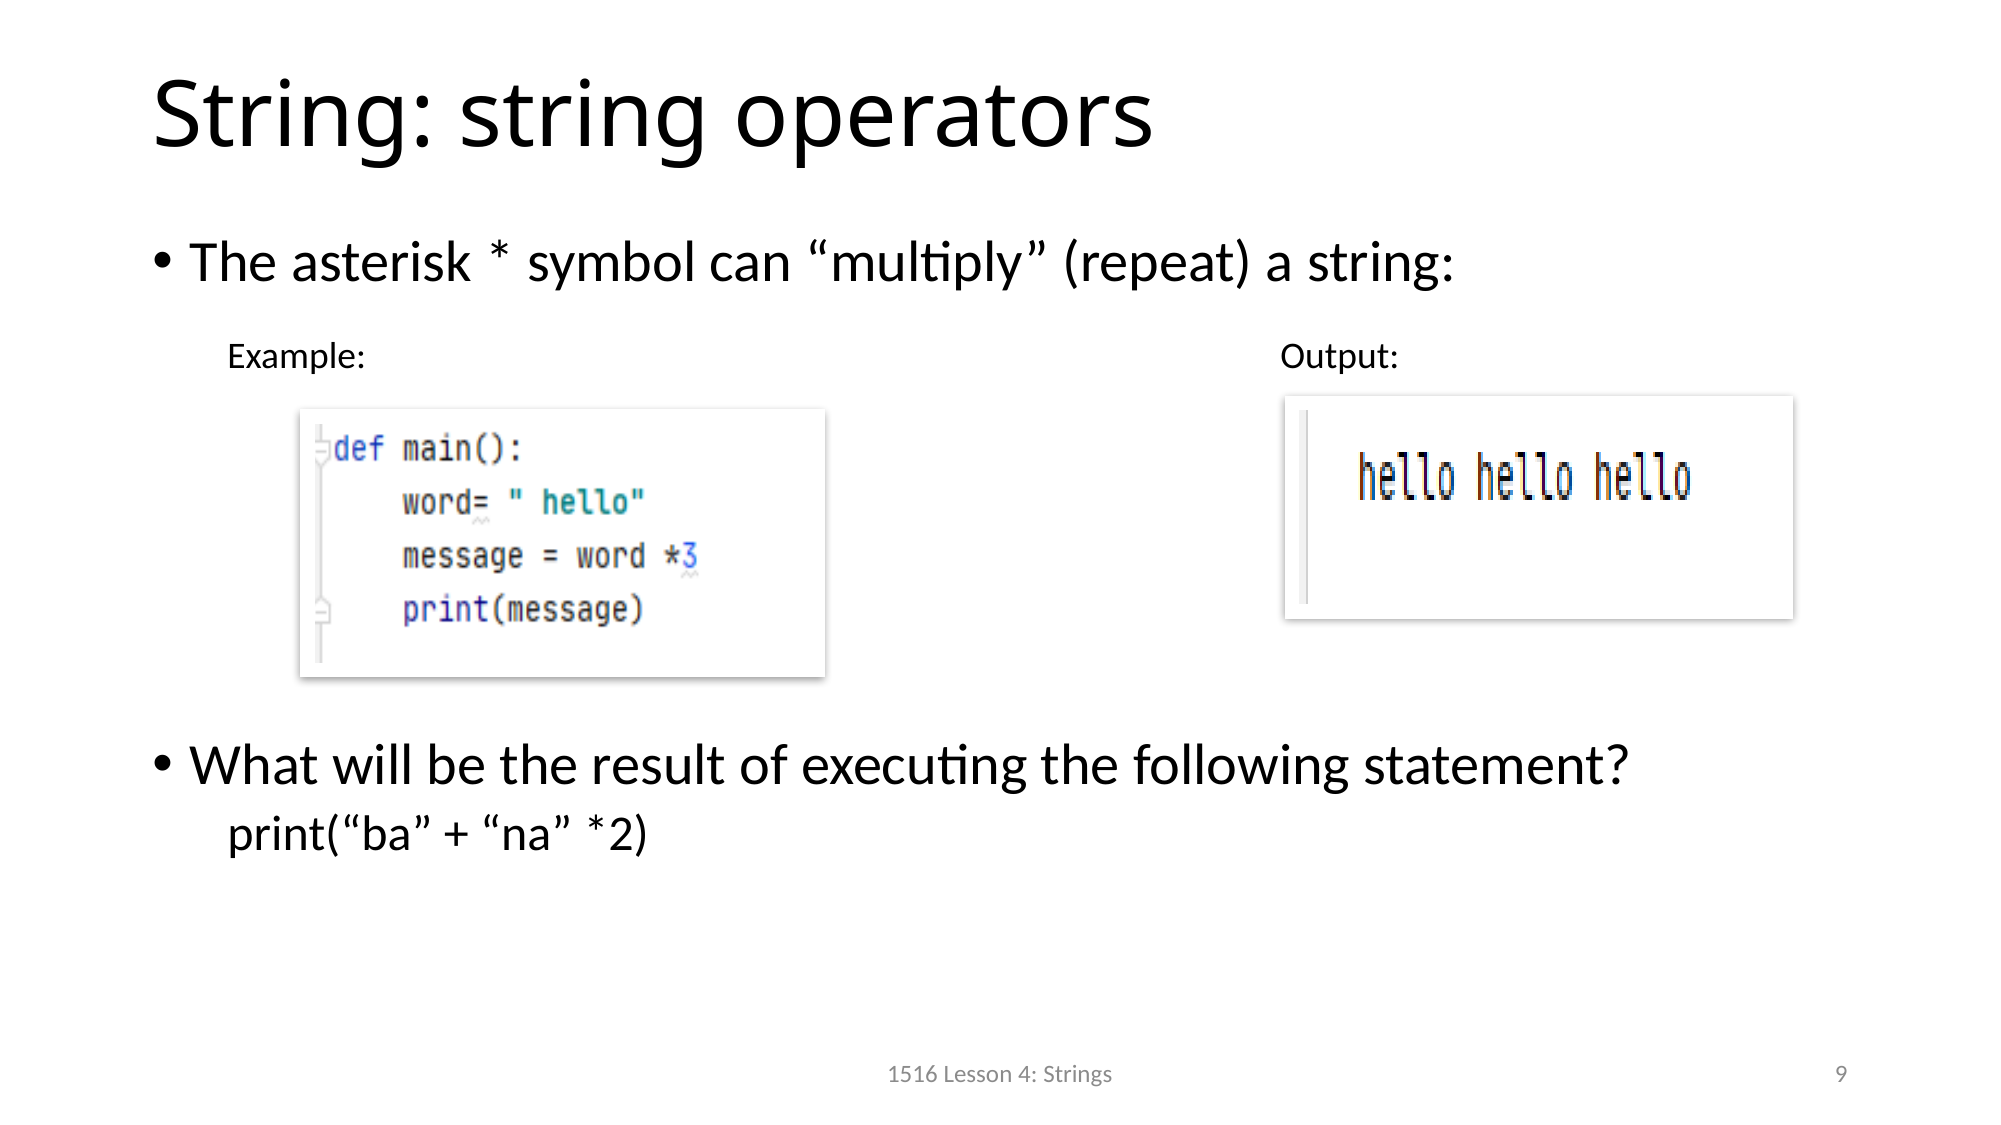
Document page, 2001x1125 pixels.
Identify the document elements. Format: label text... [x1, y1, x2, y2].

slide_number 9 [1412, 1042, 1863, 1103]
list The asterisk * symbol can “multiply” (repeat) a string: What will be the result of executing the following statement? print(“ba” + “na” *2) [137, 223, 1863, 1014]
footer 1516 Lesson 4: Strings [662, 1042, 1338, 1103]
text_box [212, 324, 879, 732]
title String: string operators [137, 59, 1863, 175]
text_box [1265, 324, 1779, 732]
